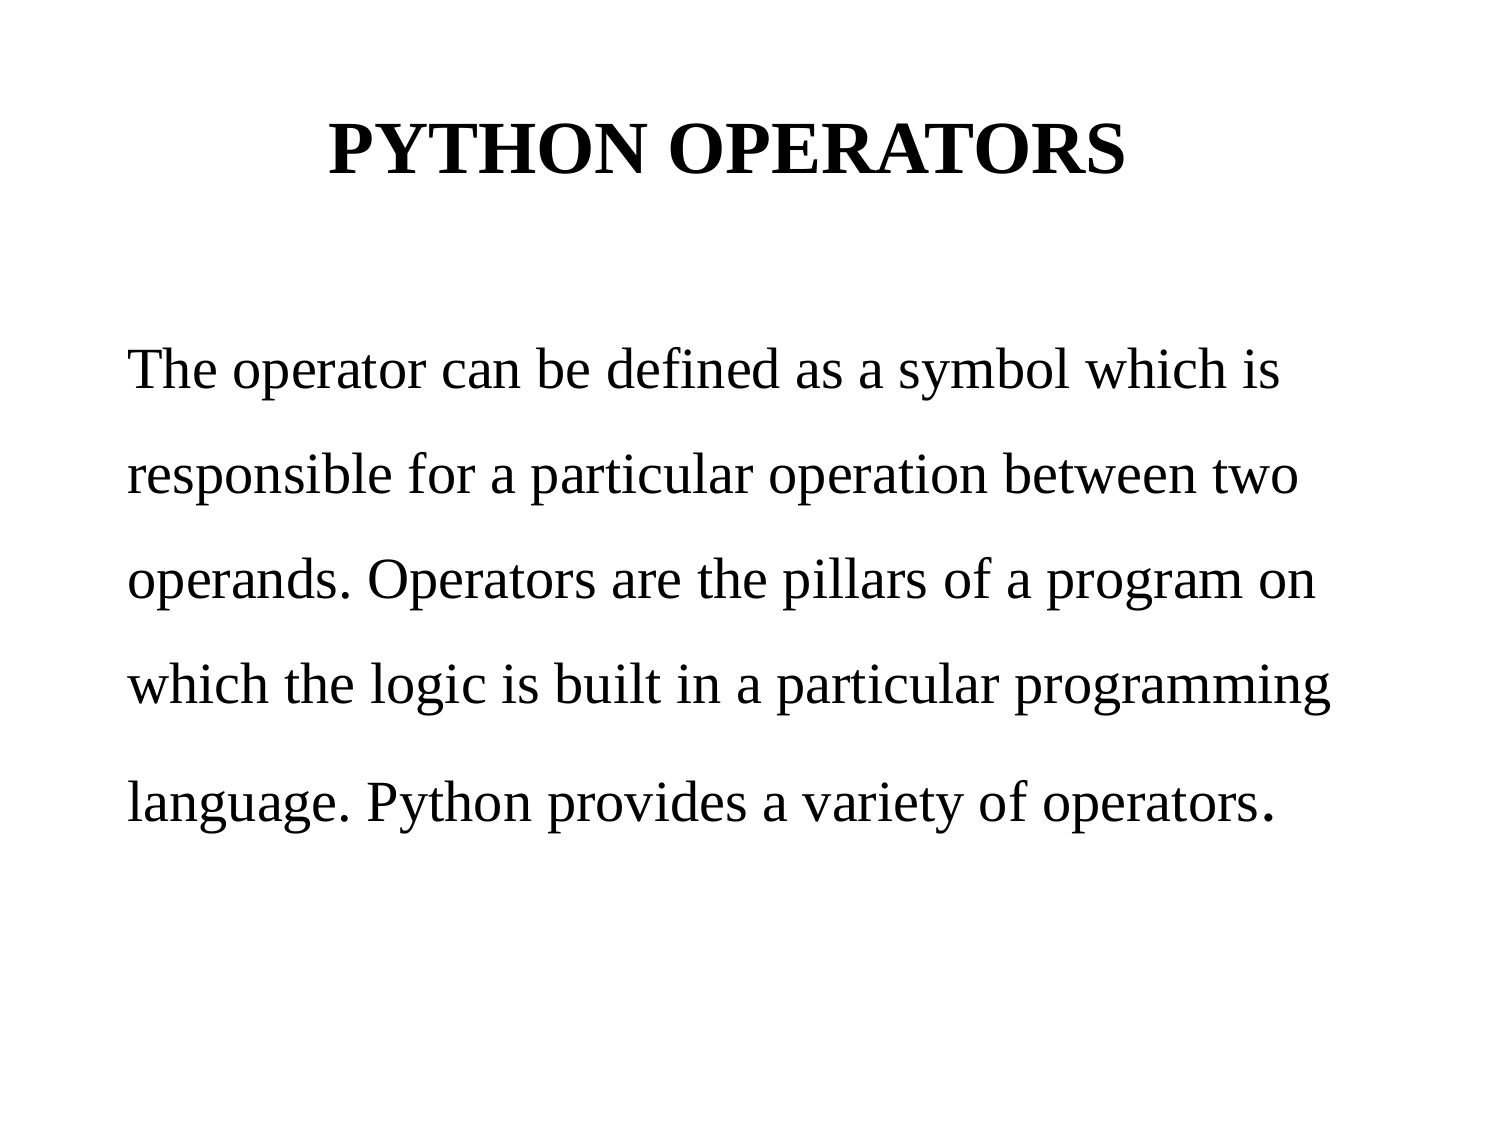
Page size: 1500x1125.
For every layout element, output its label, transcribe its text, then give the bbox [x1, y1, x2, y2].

list The operator can be defined as a symbol which is responsible for a particular operation between two operands. Operators are the pillars of a program on which the logic is built in a particular programming language. Python provides a variety of operators. [112, 287, 1463, 1030]
title PYTHON OPERATORS [62, 50, 1413, 238]
